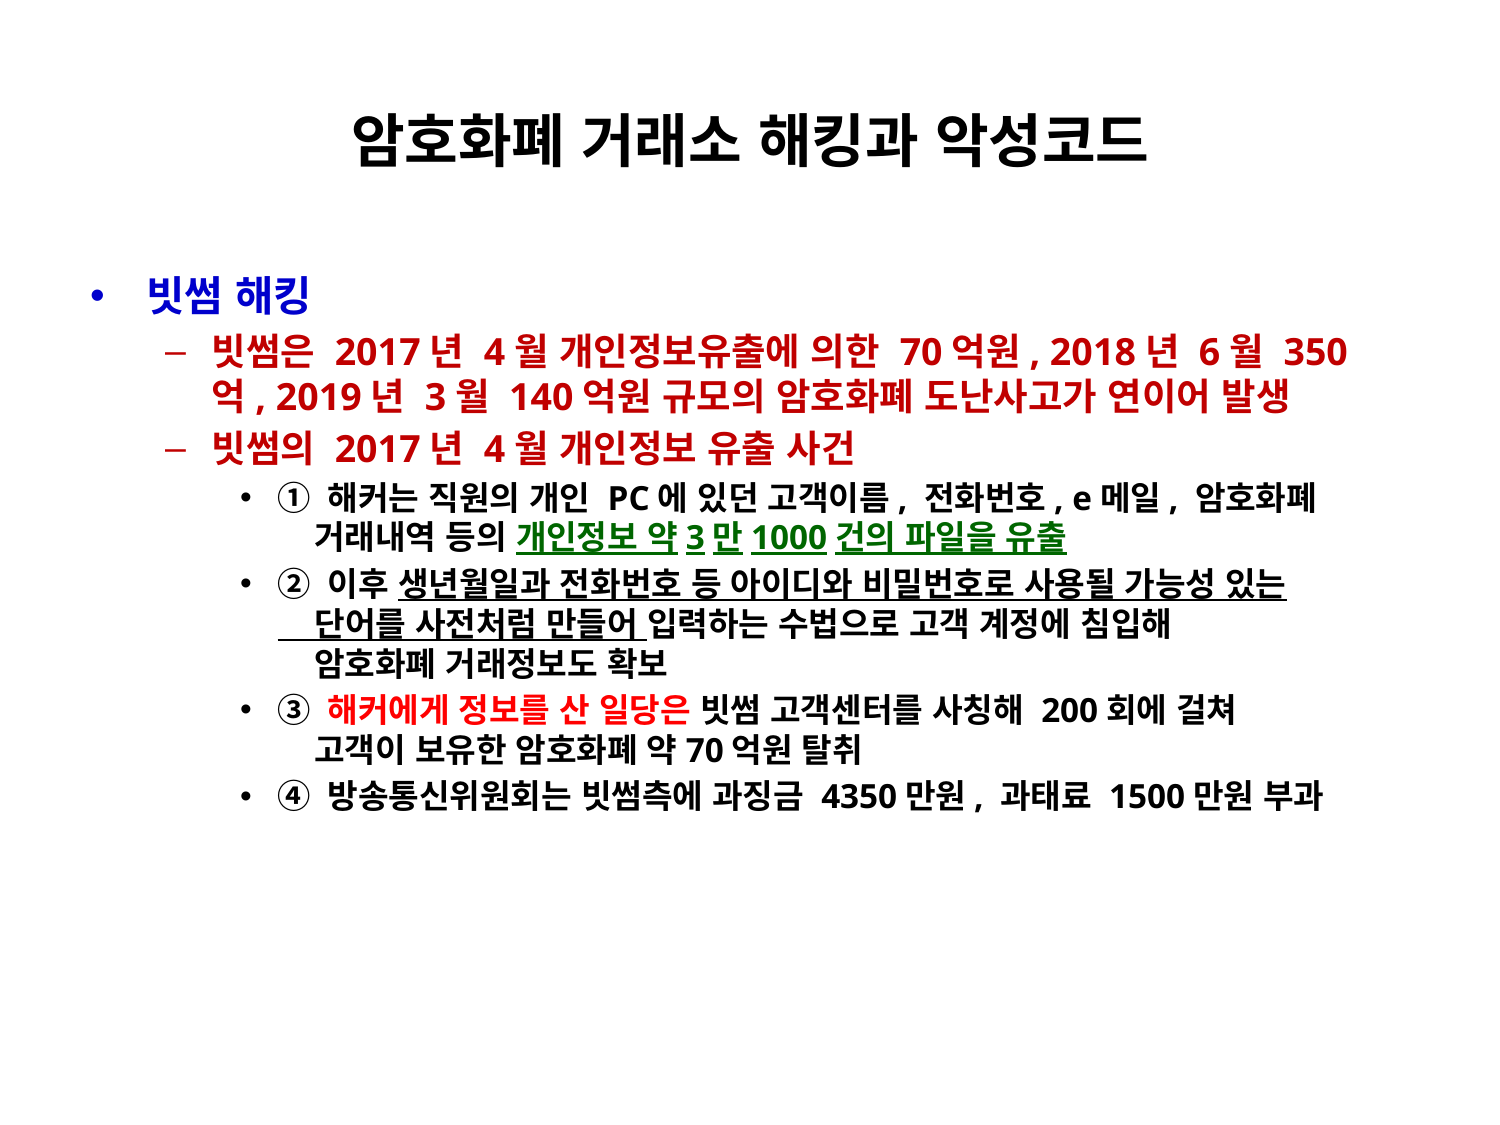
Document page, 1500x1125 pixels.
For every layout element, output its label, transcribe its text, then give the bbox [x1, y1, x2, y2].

title 암호화폐 거래소 해킹과 악성코드 [75, 45, 1425, 233]
list 빗썸 해킹 빗썸은 2017년 4월 개인정보유출에 의한 70억원, 2018년 6월 350억, 2019년 3월 140억원 규모의 암호화폐 도난사고가 연이어 발생 빗썸의 2017년 4월 개인정보 유출 사건 ① 해커는 직원의 개인 PC에 있던 고객이름, 전화번호, e메일, 암호화폐 거래내역 등의 개인정보 약3만1000건의 파일을 유출 ② 이후 생년월일과 전화번호 등 아이디와 비밀번호로 사용될 가능성 있는 단어를 사전처럼 만들어 입력하는 수법으로 고객 계정에 침입해 암호화폐 거래정보도 확보 ③ 해커에게 정보를 산 일당은 빗썸 고객센터를 사칭해 200회에 걸쳐 고객이 보유한 암호화폐 약70억원 탈취 ④ 방송통신위원회는 빗썸측에 과징금 4350만원, 과태료 1500만원 부과 [75, 262, 1425, 1005]
